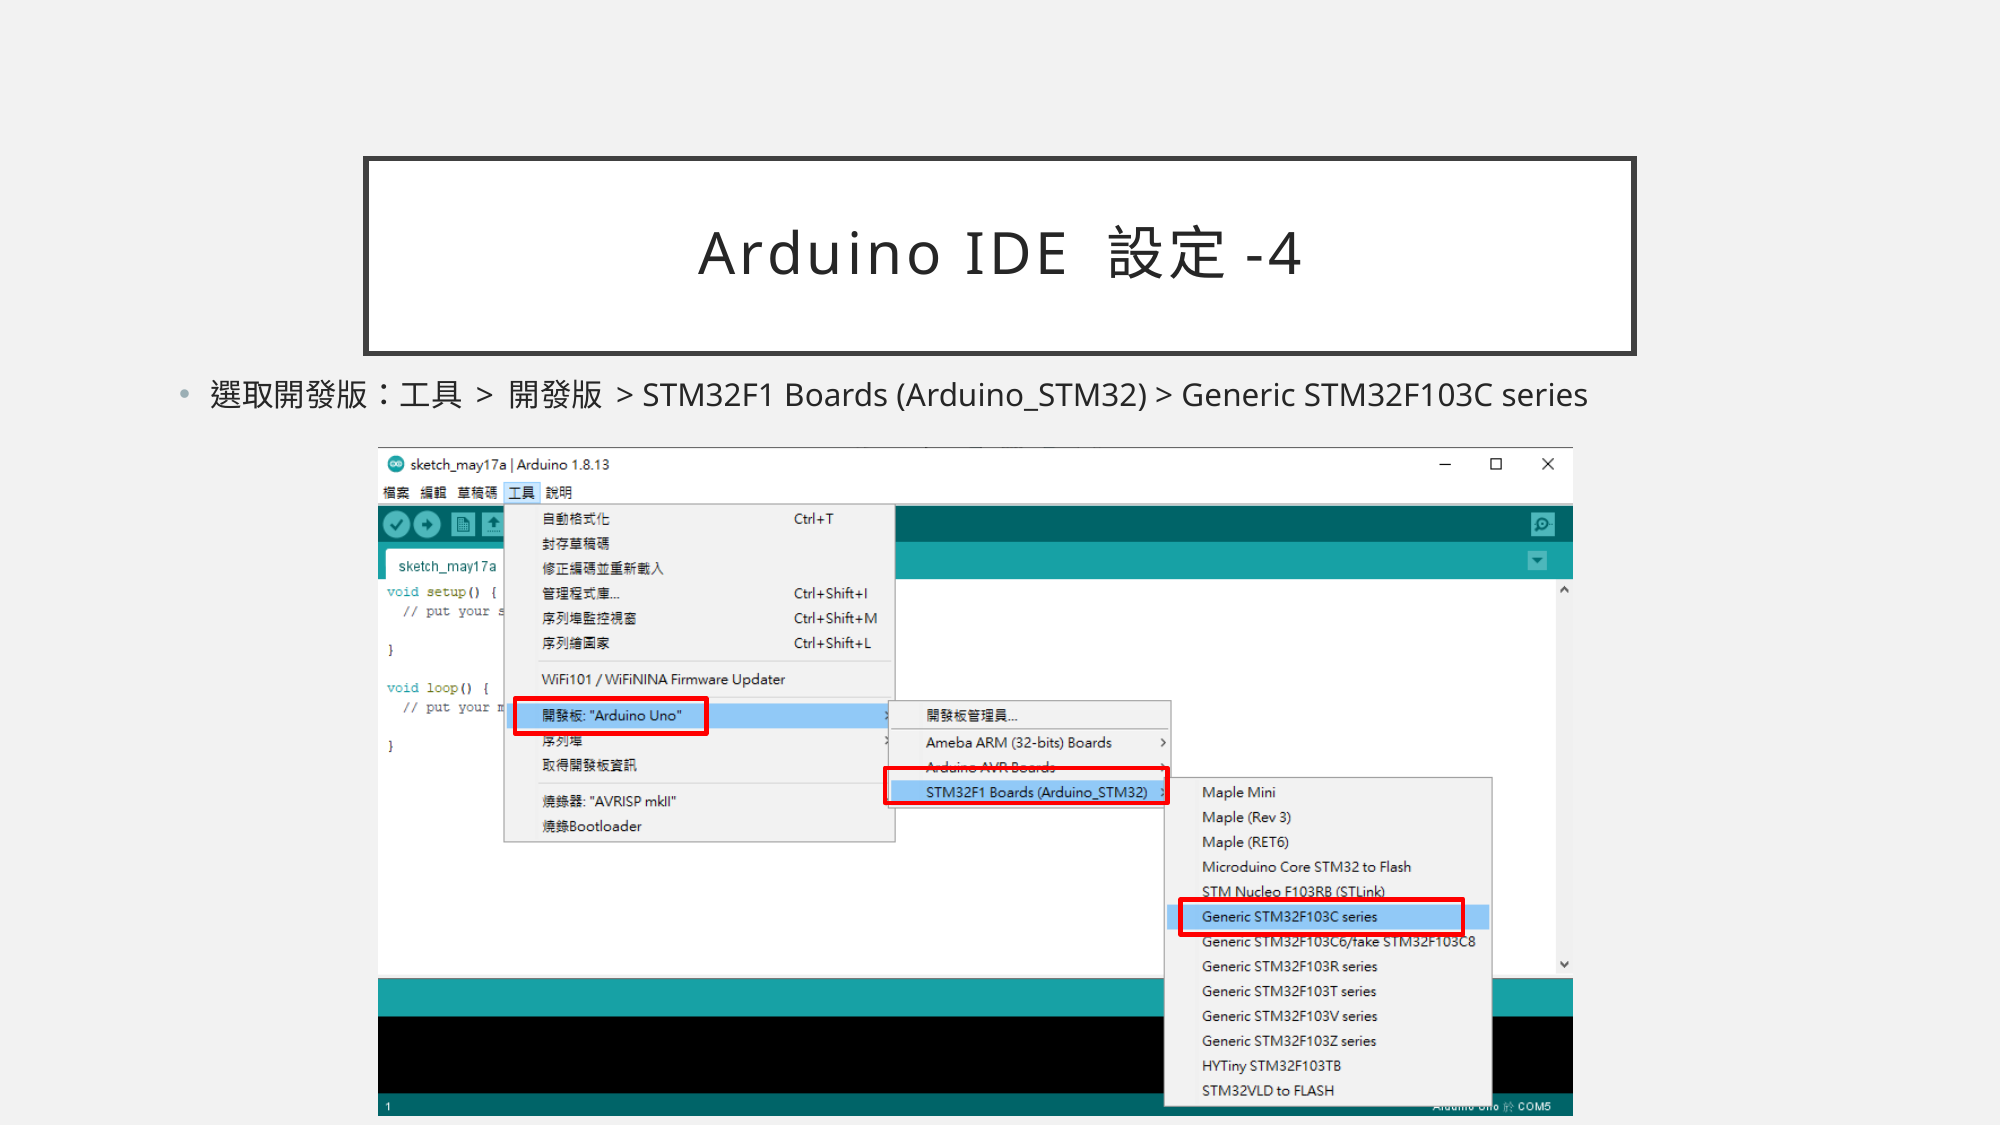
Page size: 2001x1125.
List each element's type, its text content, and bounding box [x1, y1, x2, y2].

picture [378, 447, 1573, 1116]
title Arduino IDE 設定-4 [363, 156, 1637, 356]
list 選取開發版：工具 > 開發版 > STM32F1 Boards (Arduino_STM32) > Generic STM32F103C series [164, 367, 1836, 448]
